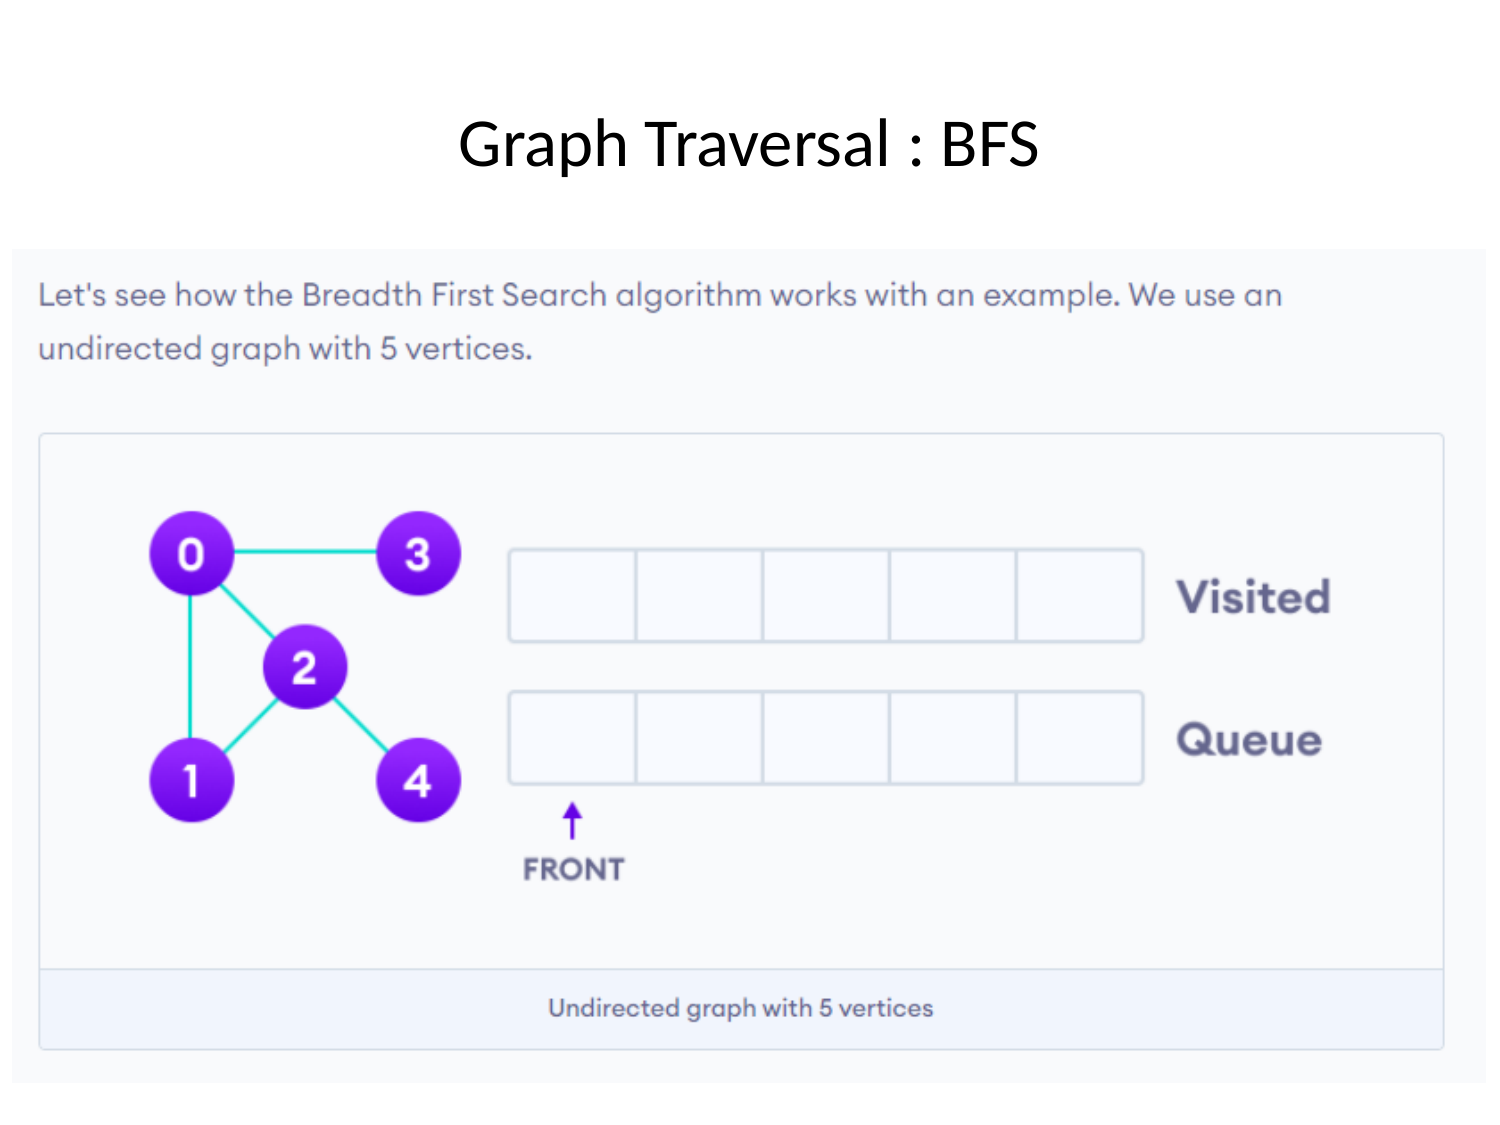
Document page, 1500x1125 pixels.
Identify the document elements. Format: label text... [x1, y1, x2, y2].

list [12, 249, 1486, 1083]
title Graph Traversal : BFS [75, 45, 1425, 233]
